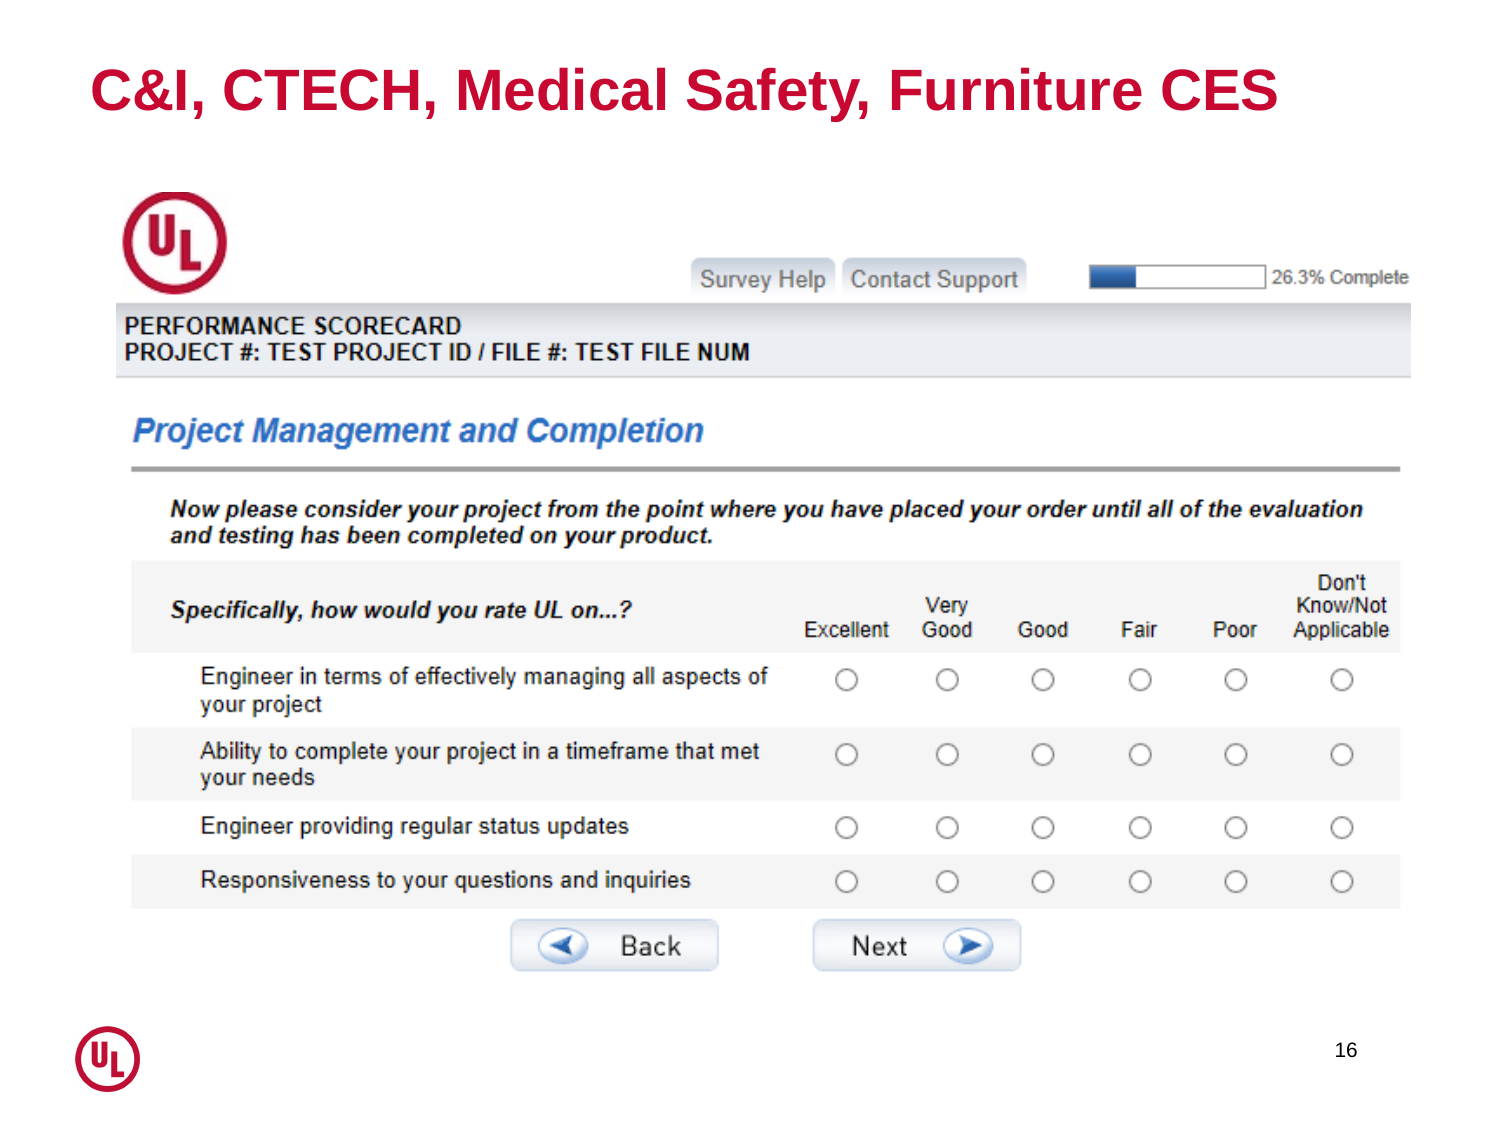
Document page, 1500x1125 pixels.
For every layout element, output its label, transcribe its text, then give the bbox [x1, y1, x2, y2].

title C&I, CTECH, Medical Safety, Furniture CES [75, 45, 1425, 142]
slide_number 16 [1319, 1029, 1425, 1090]
picture [116, 192, 1412, 982]
picture [75, 1026, 140, 1092]
